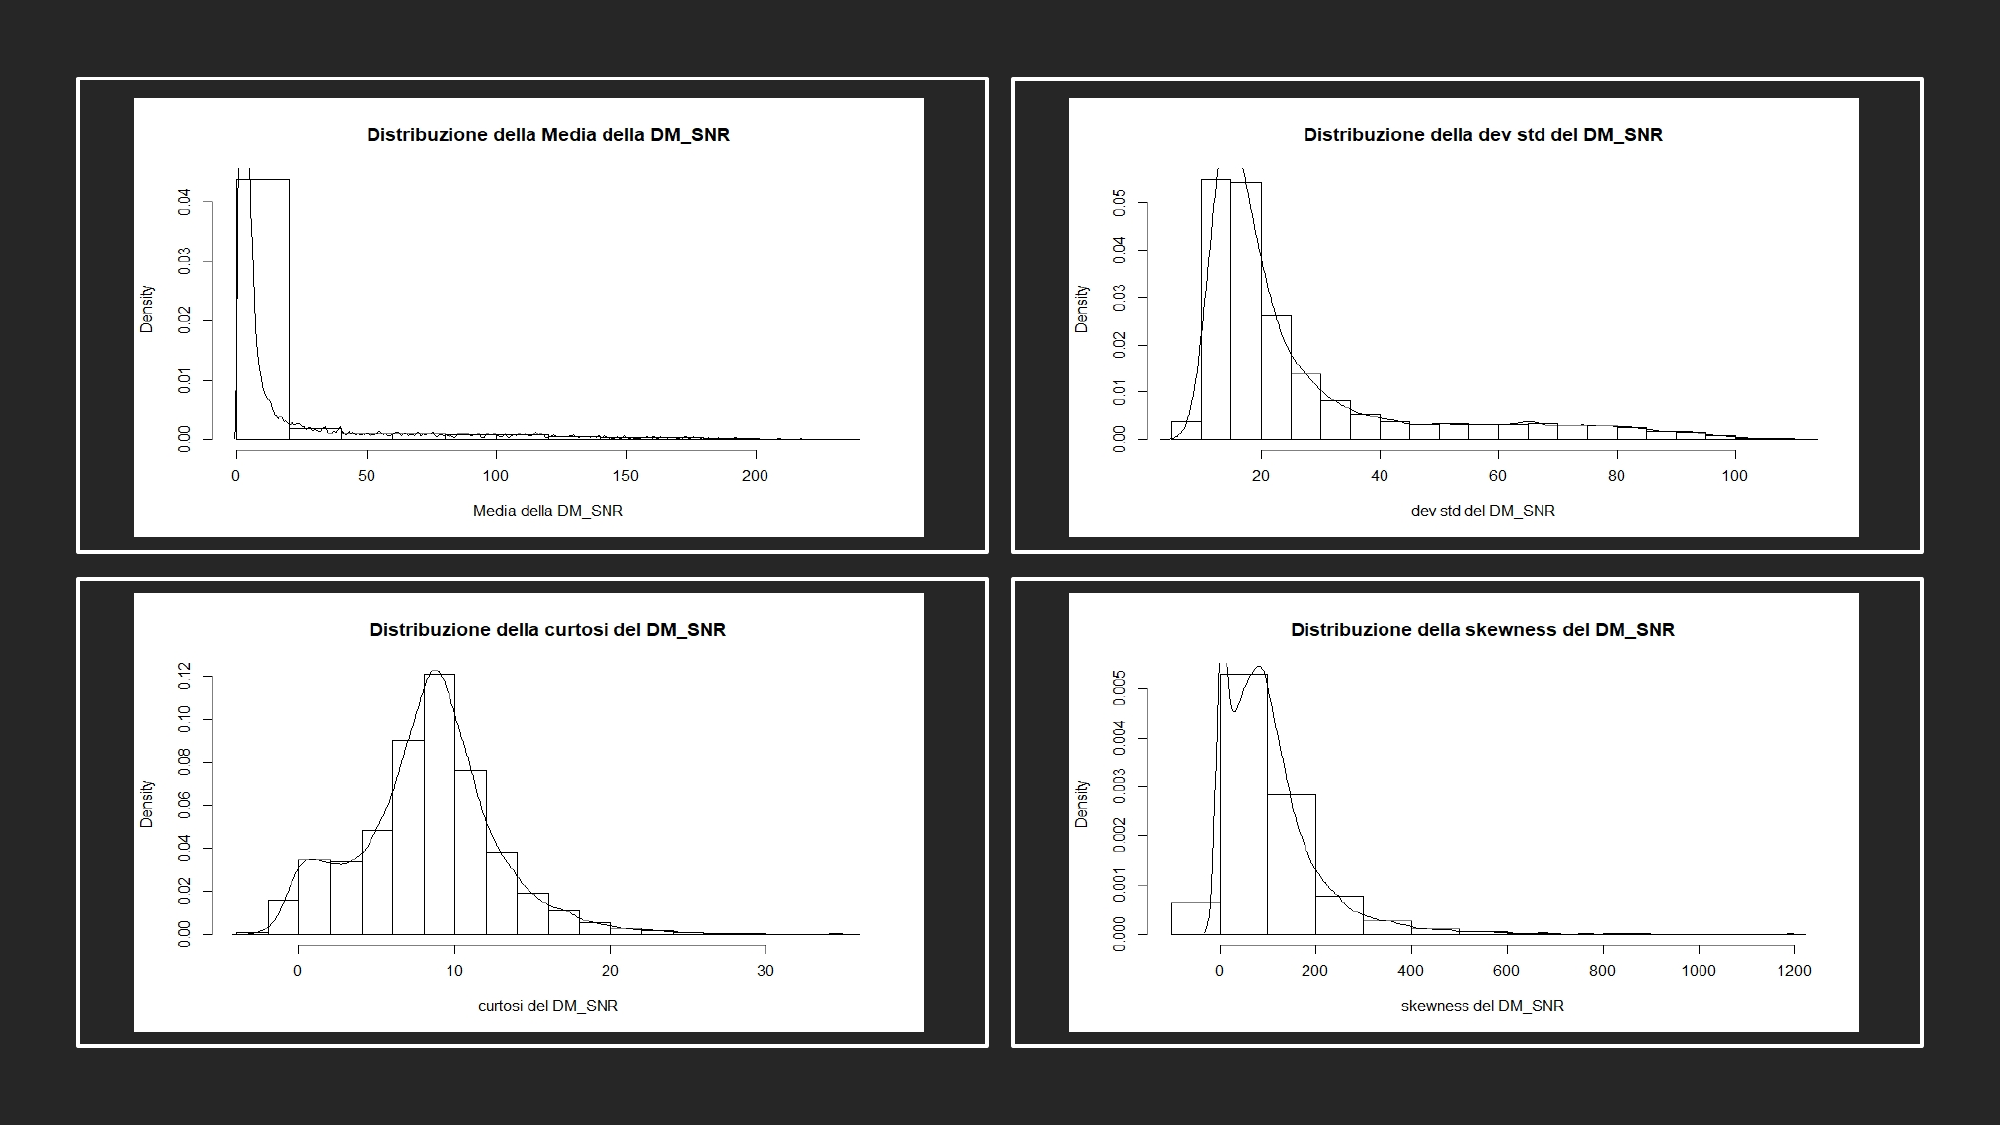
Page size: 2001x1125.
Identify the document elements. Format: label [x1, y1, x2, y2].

picture [1068, 593, 1860, 1032]
text_box [0, 0, 2000, 1125]
picture [133, 97, 925, 537]
text_box [1011, 577, 1924, 1048]
picture [1068, 97, 1860, 537]
text_box [76, 577, 989, 1048]
text_box [76, 77, 989, 554]
text_box [1011, 77, 1924, 554]
picture [133, 593, 925, 1032]
